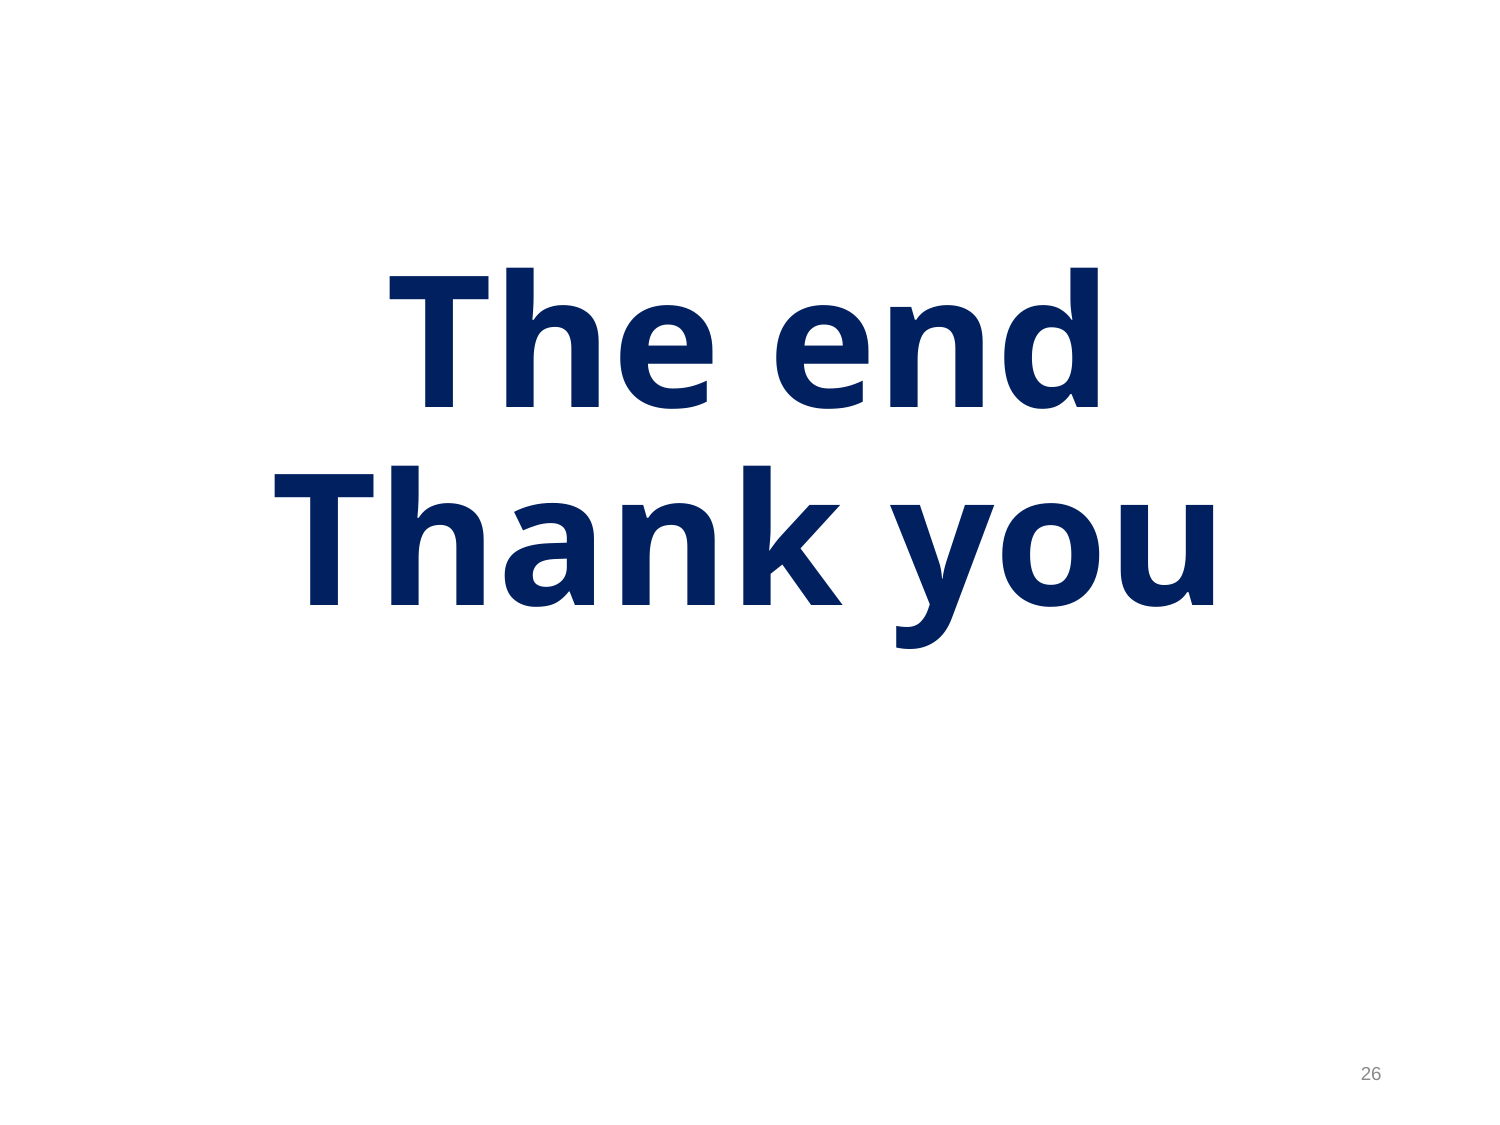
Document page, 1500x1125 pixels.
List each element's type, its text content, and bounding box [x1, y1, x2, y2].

title The end Thank you [75, 45, 1425, 850]
slide_number 26 [1059, 1042, 1397, 1103]
